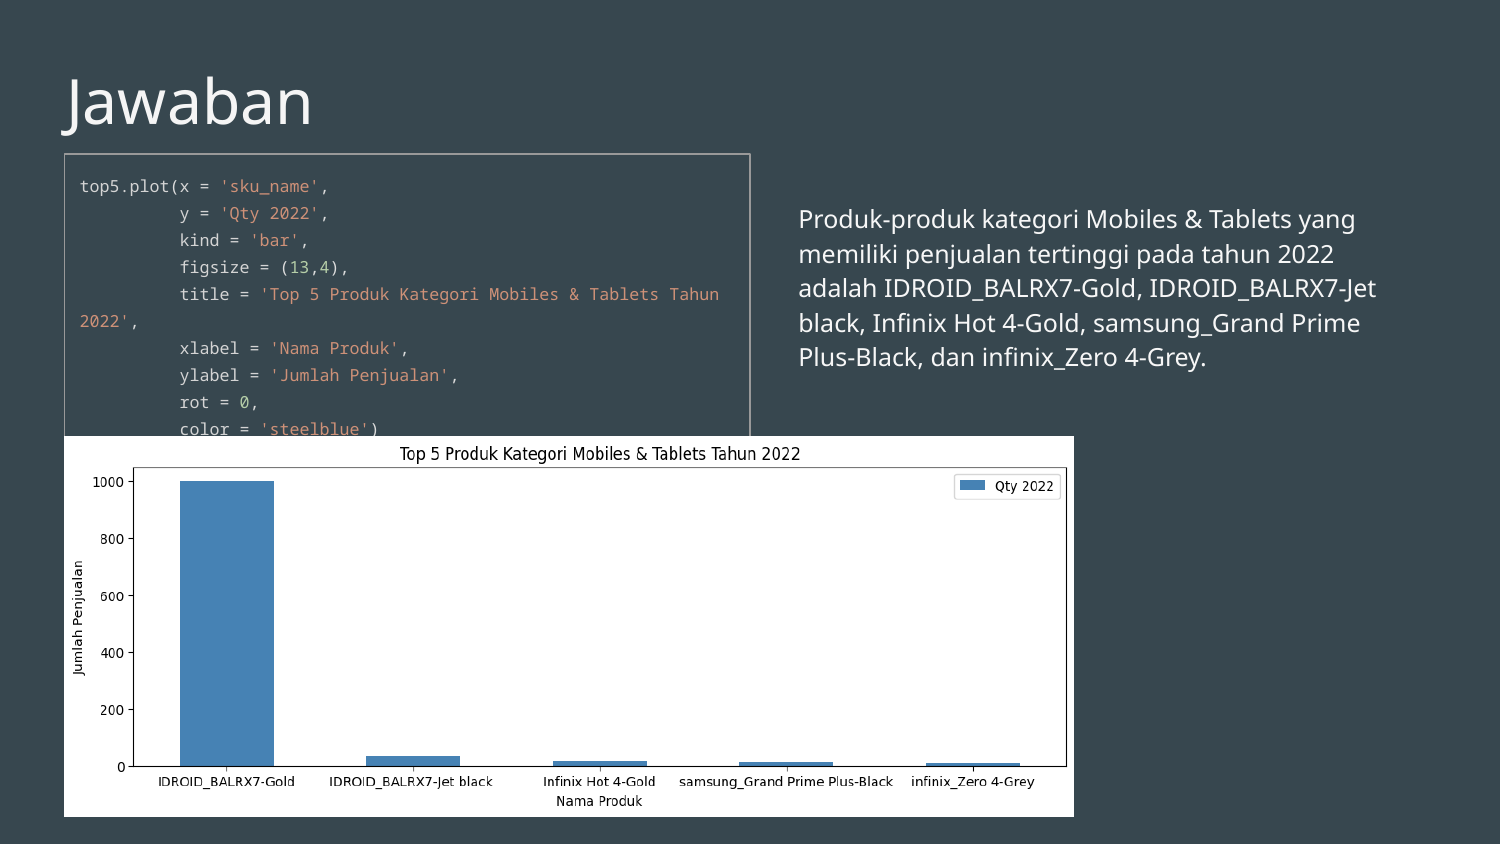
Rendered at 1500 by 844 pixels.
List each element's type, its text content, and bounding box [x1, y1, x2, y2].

list Produk-produk kategori Mobiles & Tablets yang memiliki penjualan tertinggi pada tahun 2022 adalah IDROID_BALRX7-Gold, IDROID_BALRX7-Jet black, Infinix Hot 4-Gold, samsung_Grand Prime Plus-Black, dan infinix_Zero 4-Grey. [783, 184, 1430, 393]
picture [64, 435, 1075, 817]
text_box top5.plot(x = 'sku_name', y = 'Qty 2022', kind = 'bar', figsize = (13,4), title = 'Top 5 Produk Kategori Mobiles & Tablets Tahun 2022', xlabel = 'Nama Produk', ylabel = 'Jumlah Penjualan', rot = 0, color = 'steelblue') [64, 154, 751, 435]
title Jawaban [51, 46, 1449, 141]
